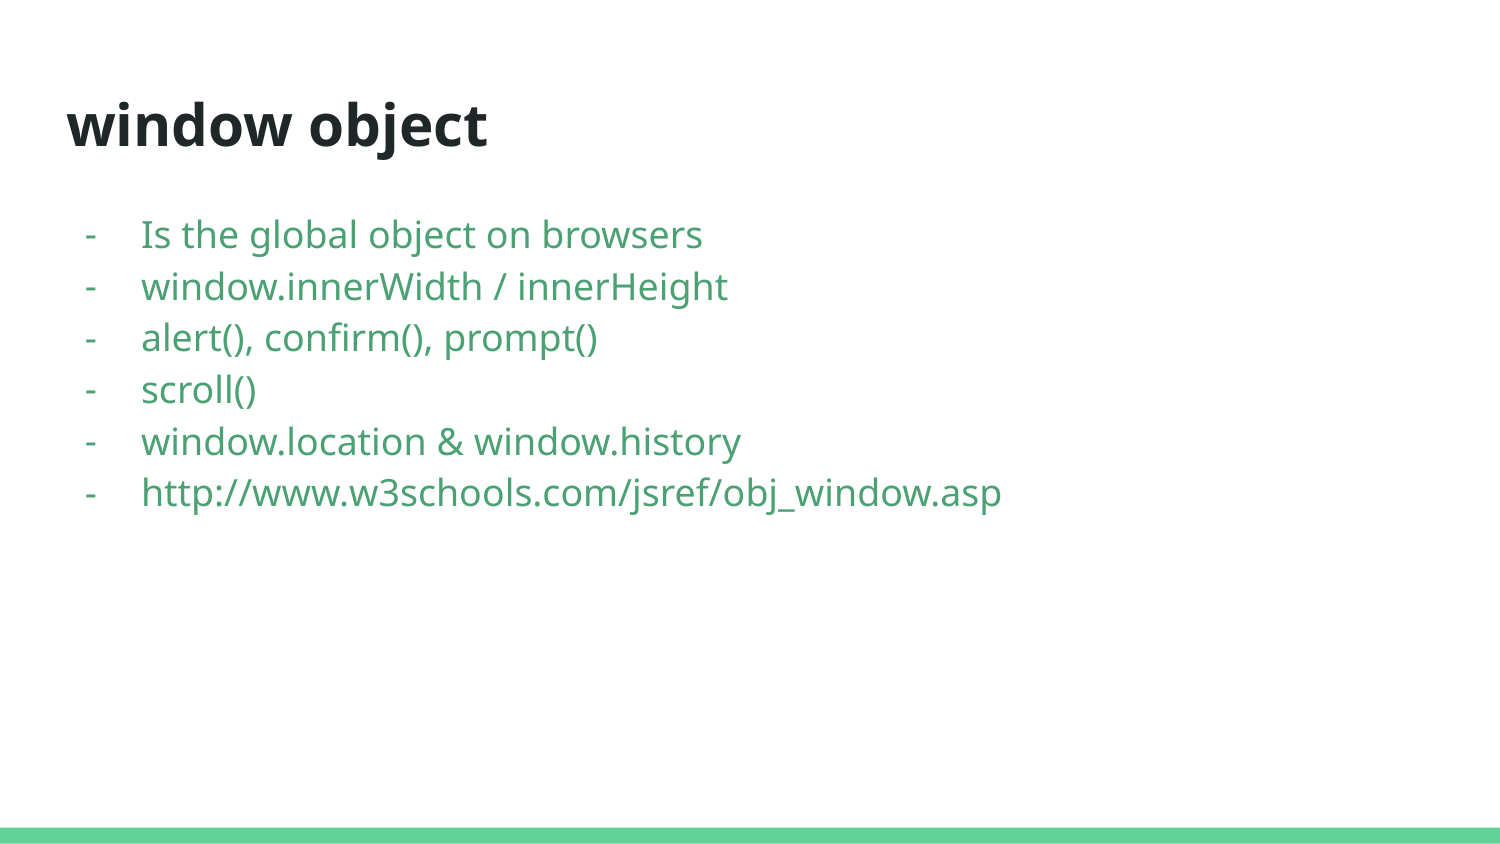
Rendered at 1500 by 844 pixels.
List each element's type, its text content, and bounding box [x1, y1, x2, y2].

title window object [51, 72, 1449, 167]
list Is the global object on browsers window.innerWidth / innerHeight alert(), confirm(), prompt() scroll() window.location & window.history http://www.w3schools.com/jsref/obj_window.asp [51, 189, 1449, 750]
